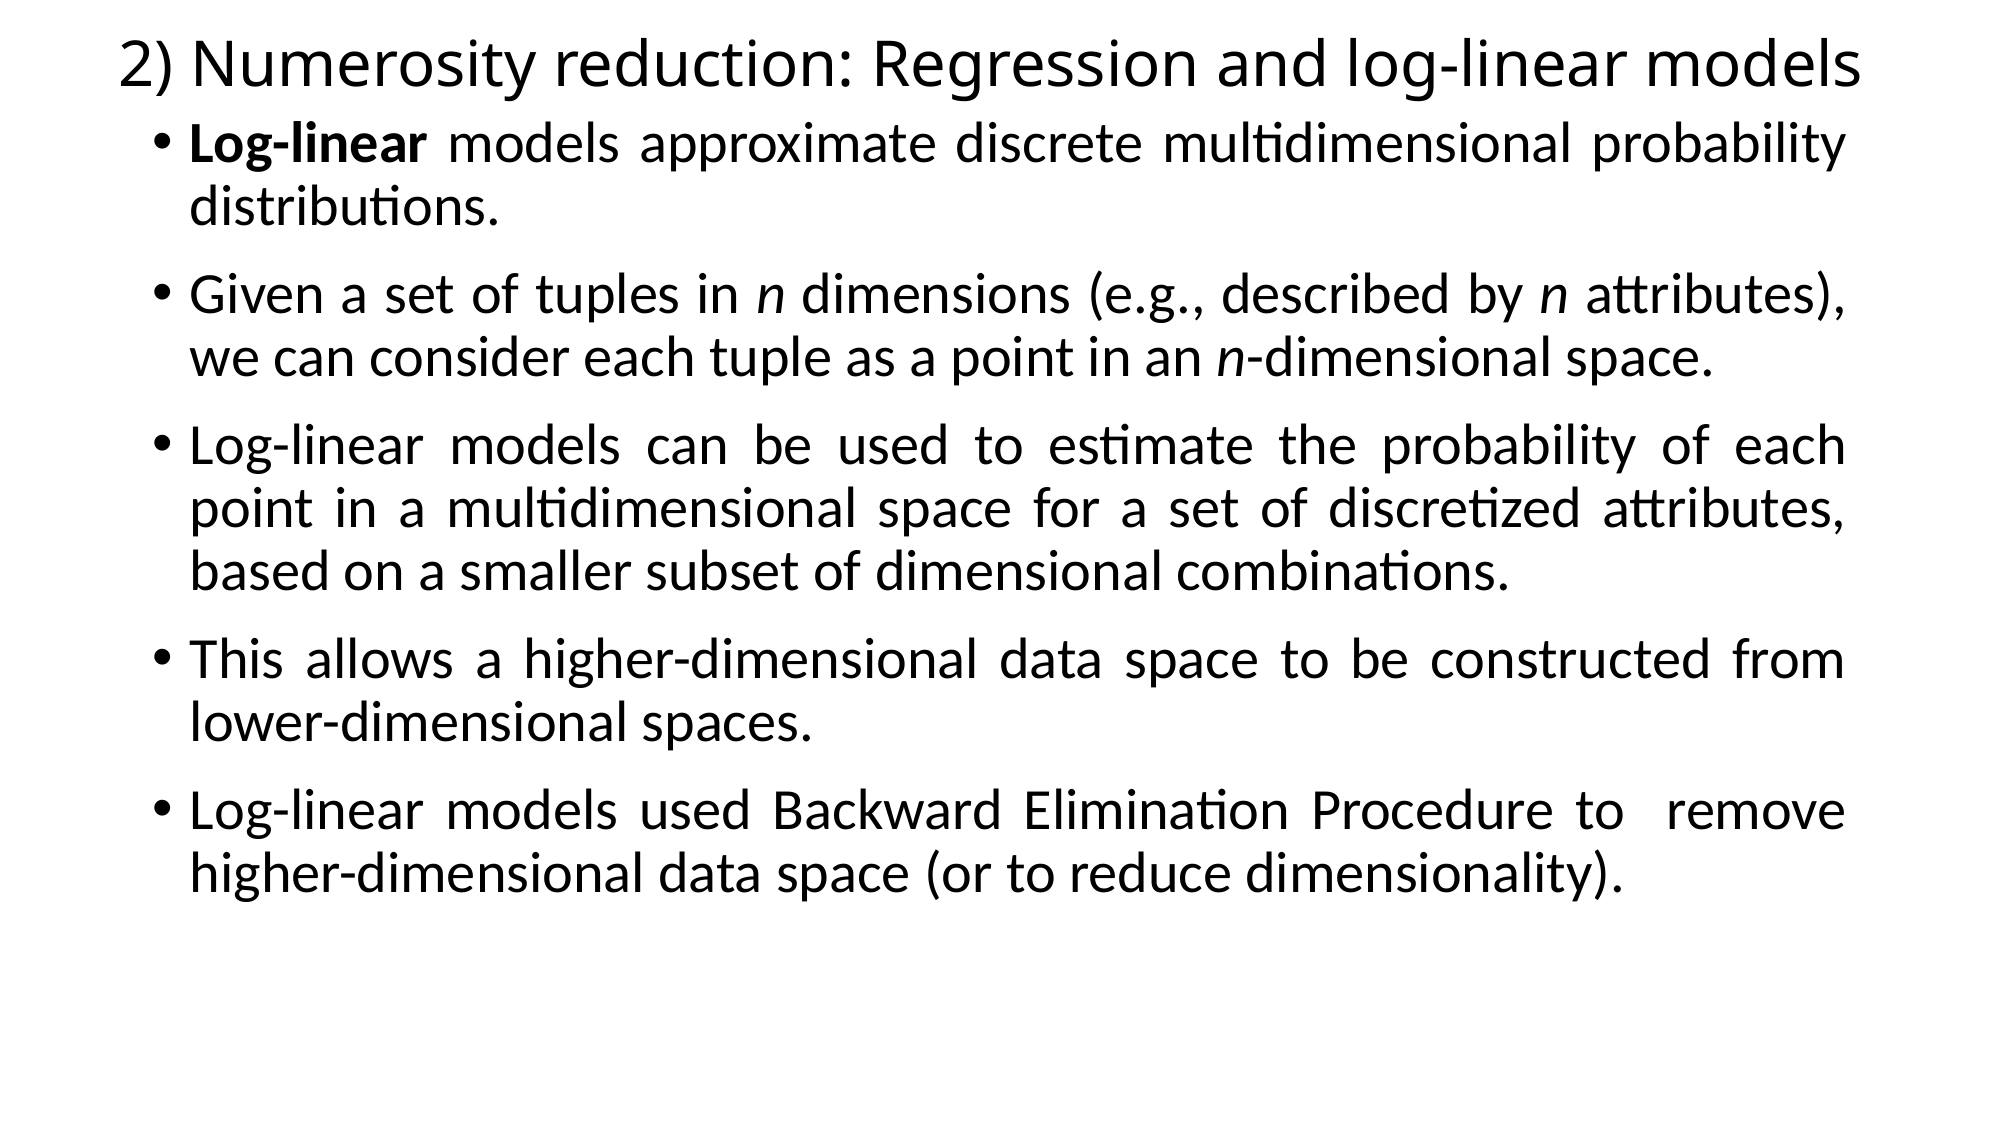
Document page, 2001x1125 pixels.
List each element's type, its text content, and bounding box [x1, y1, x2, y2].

title 2) Numerosity reduction: Regression and log-linear models [0, 5, 2000, 128]
list Log-linear models approximate discrete multidimensional probability distributions. Given a set of tuples in n dimensions (e.g., described by n attributes), we can consider each tuple as a point in an n-dimensional space. Log-linear models can be used to estimate the probability of each point in a multidimensional space for a set of discretized attributes, based on a smaller subset of dimensional combinations. This allows a higher-dimensional data space to be constructed from lower-dimensional spaces. Log-linear models used Backward Elimination Procedure to remove higher-dimensional data space (or to reduce dimensionality). [137, 104, 1863, 1086]
